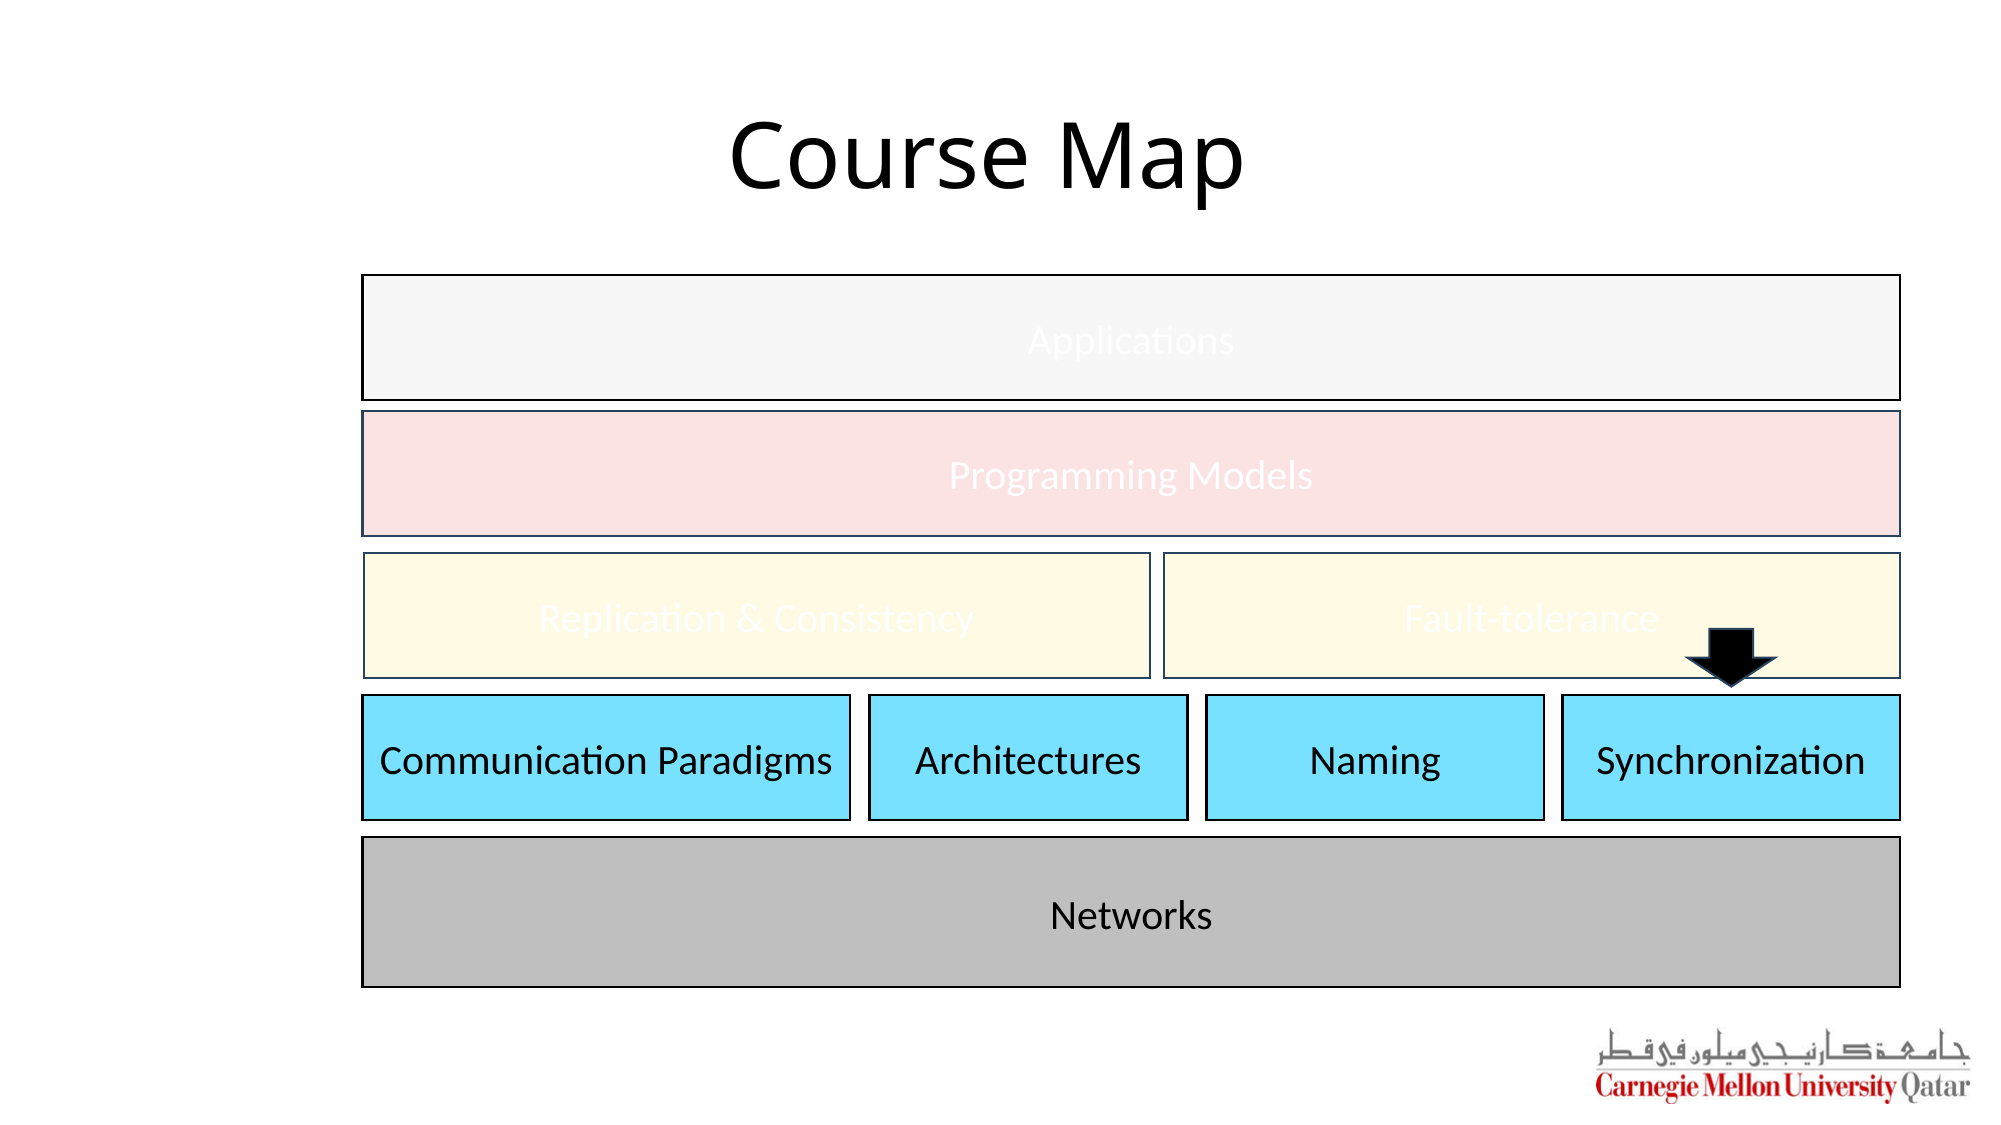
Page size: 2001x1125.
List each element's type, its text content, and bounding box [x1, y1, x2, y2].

text_box Replication & Consistency [363, 552, 1151, 679]
text_box Architectures [868, 694, 1189, 821]
text_box Fault-tolerance [1163, 552, 1901, 679]
text_box [1684, 627, 1779, 688]
picture [1596, 1027, 1971, 1104]
text_box Networks [361, 836, 1901, 988]
text_box Communication Paradigms [361, 694, 851, 821]
title Course Map [112, 50, 1863, 268]
text_box Synchronization [1561, 694, 1901, 821]
text_box Programming Models [361, 410, 1901, 537]
text_box Applications [361, 274, 1901, 401]
text_box Naming [1205, 694, 1545, 821]
